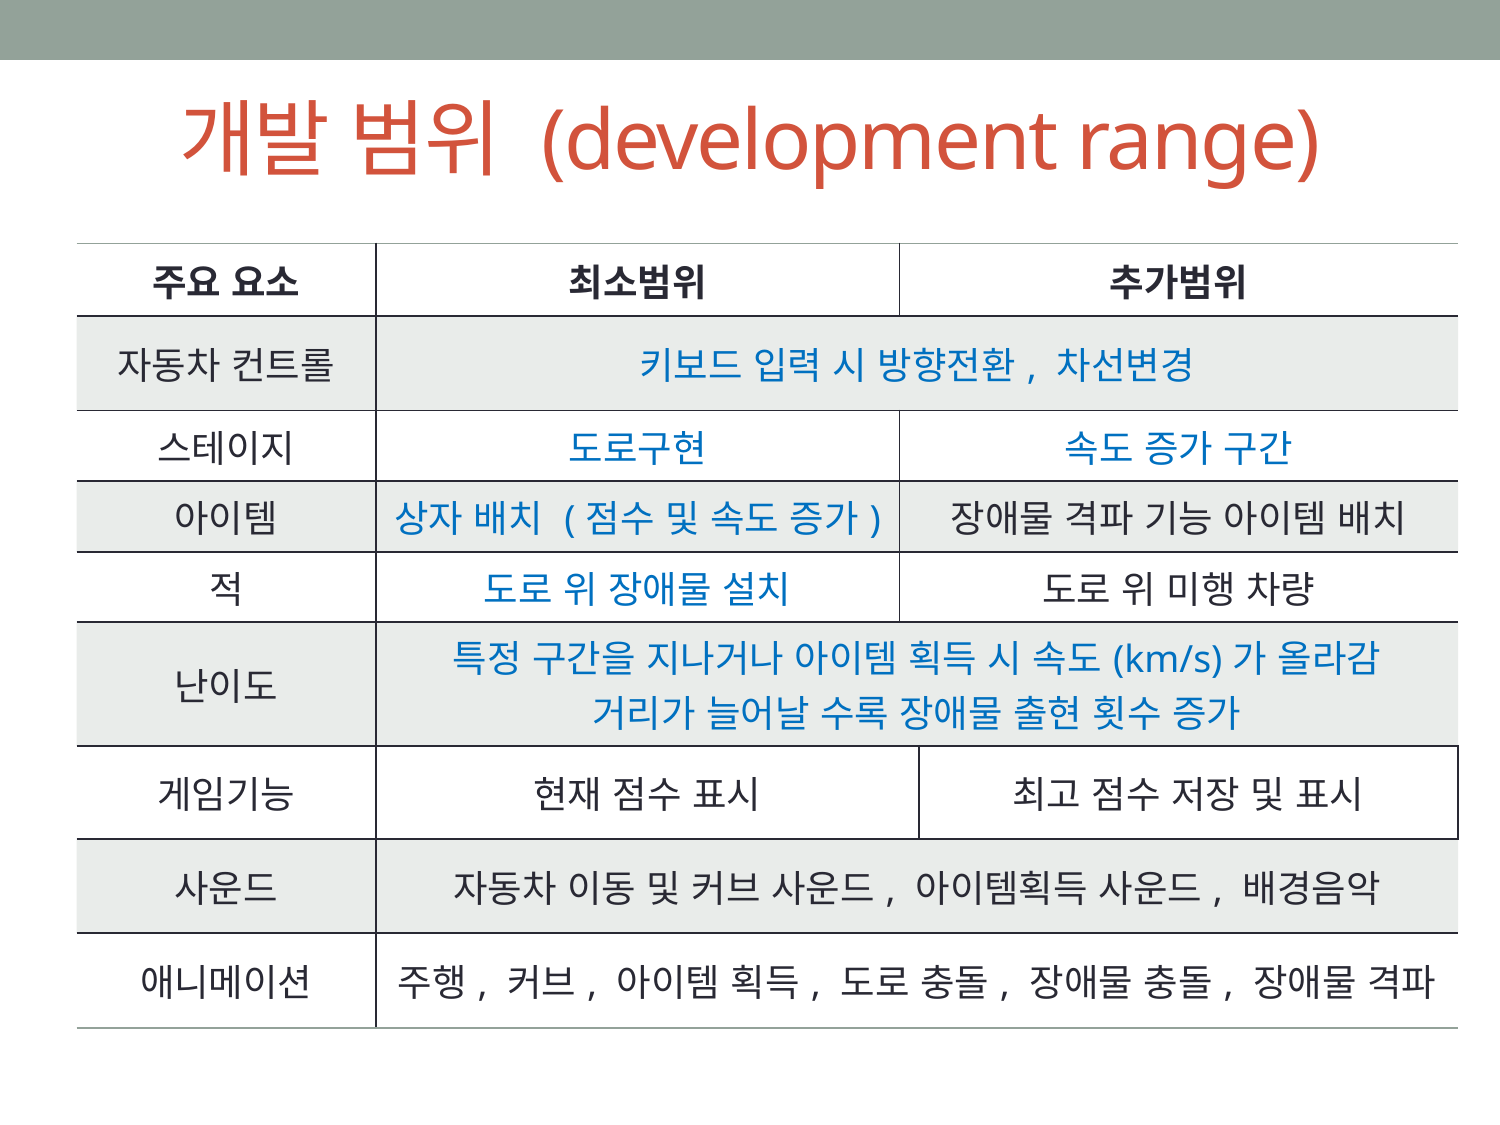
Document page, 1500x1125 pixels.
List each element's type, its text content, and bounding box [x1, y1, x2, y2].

table_cell 자동차 컨트롤 [77, 317, 375, 410]
table_header 주요 요소 [77, 244, 375, 315]
table_cell 도로 위 미행 차량 [900, 553, 1458, 621]
table_cell 장애물 격파 기능 아이템 배치 [900, 482, 1458, 551]
table_cell 도로구현 [377, 411, 899, 480]
table_cell 아이템 [77, 482, 375, 551]
table_header 추가범위 [900, 244, 1458, 315]
table_header 최소범위 [377, 244, 899, 315]
table_cell 최고 점수 저장 및 표시 [920, 747, 1457, 838]
table_cell 현재 점수 표시 [377, 747, 918, 838]
table_cell 특정 구간을 지나거나 아이템 획득 시 속도(km/s)가 올라감 거리가 늘어날 수록 장애물 출현 횟수 증가 [377, 623, 1458, 745]
table_cell 사운드 [77, 840, 375, 932]
table_cell 게임기능 [77, 747, 375, 838]
table_cell 애니메이션 [77, 934, 375, 1027]
table_cell 속도 증가 구간 [900, 411, 1458, 480]
title 개발 범위 (development range) [0, 54, 1500, 218]
table_cell 상자 배치 (점수 및 속도 증가) [377, 482, 899, 551]
table_cell 자동차 이동 및 커브 사운드, 아이템획득 사운드, 배경음악 [377, 840, 1458, 932]
table_cell 도로 위 장애물 설치 [377, 553, 899, 621]
table_cell 적 [77, 553, 375, 621]
table_cell 스테이지 [77, 411, 375, 480]
table_cell 난이도 [77, 623, 375, 745]
table_cell 주행, 커브, 아이템 획득, 도로 충돌, 장애물 충돌, 장애물 격파 [377, 934, 1458, 1027]
table_cell 키보드 입력 시 방향전환, 차선변경 [377, 317, 1458, 410]
